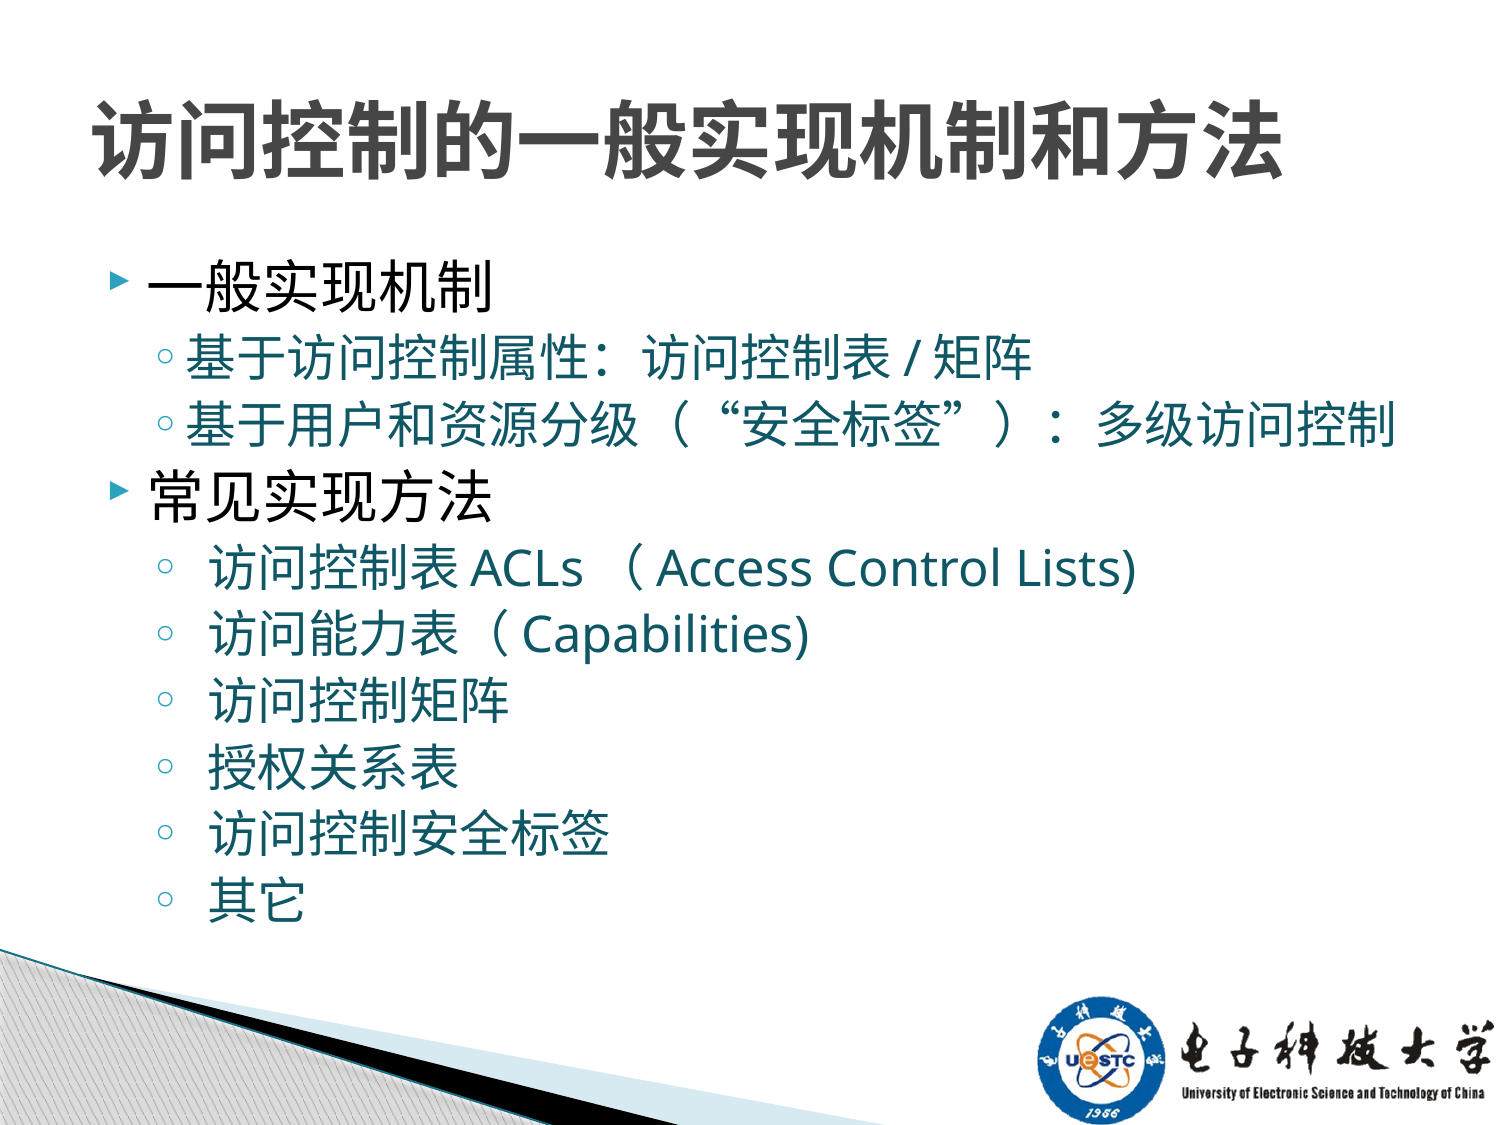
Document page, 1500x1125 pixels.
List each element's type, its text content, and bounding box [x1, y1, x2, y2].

picture [1037, 995, 1495, 1125]
list 一般实现机制 基于访问控制属性：访问控制表/矩阵 基于用户和资源分级（“安全标签”）：多级访问控制 常见实现方法 访问控制表ACLs（Access Control Lists) 访问能力表（Capabilities) 访问控制矩阵 授权关系表 访问控制安全标签 其它 [75, 243, 1425, 986]
title 访问控制的一般实现机制和方法 [75, 45, 1425, 233]
